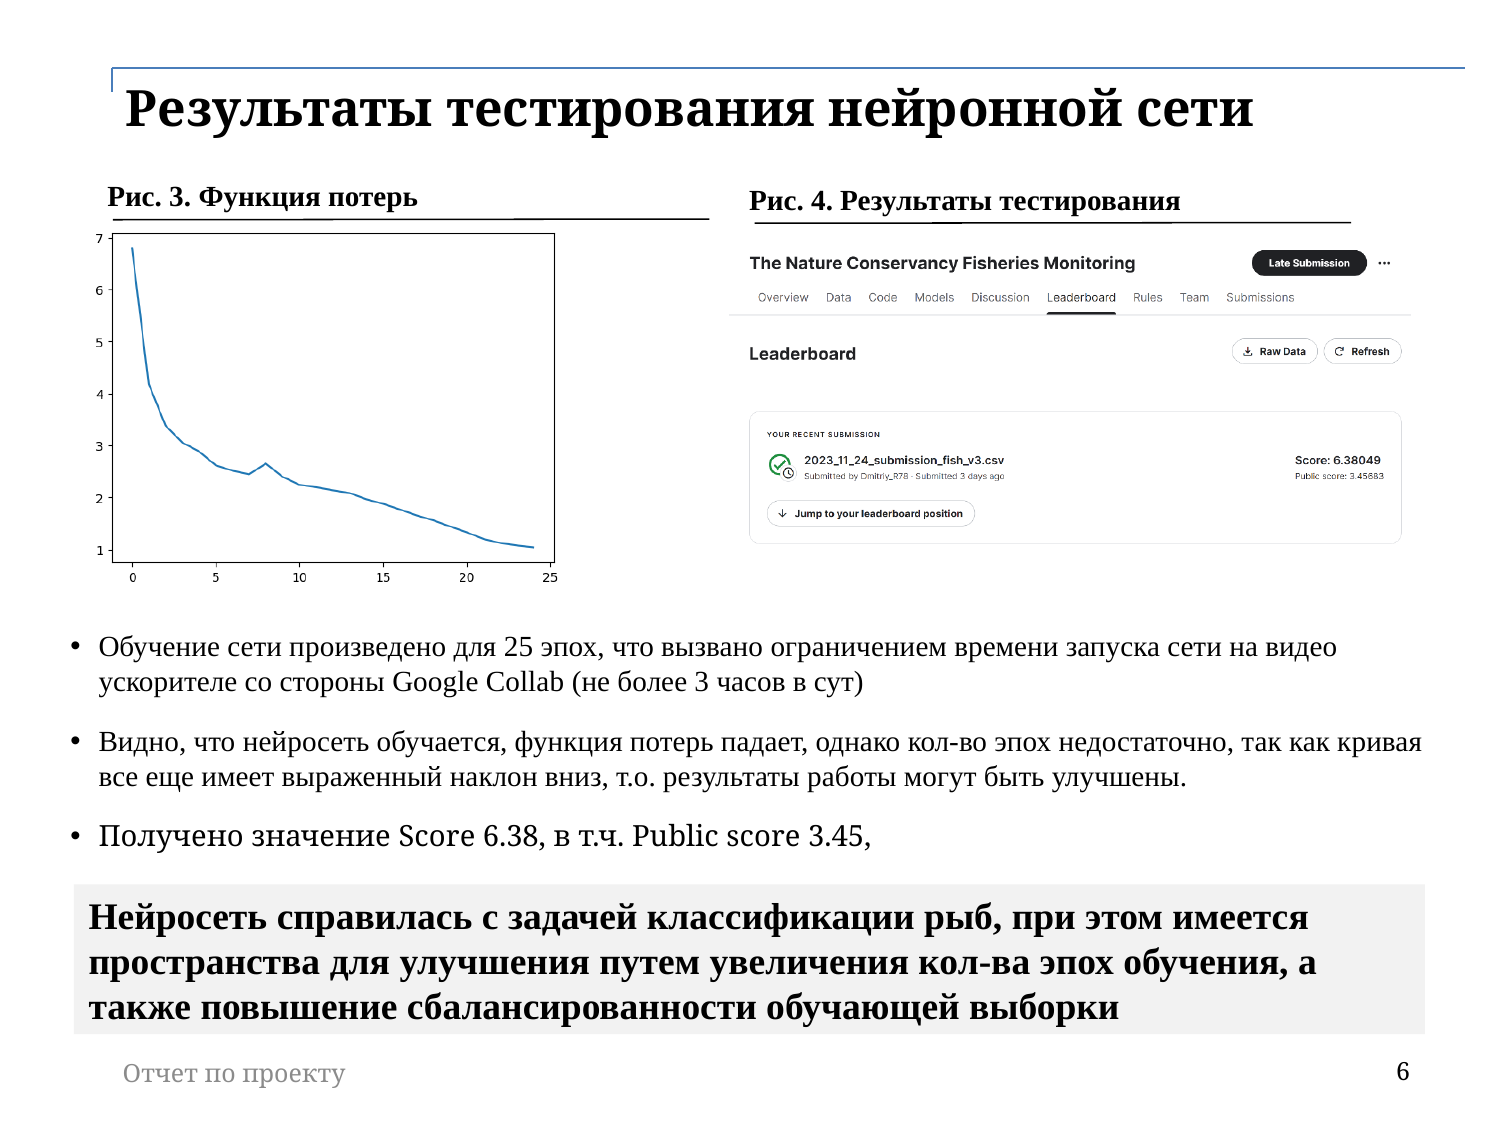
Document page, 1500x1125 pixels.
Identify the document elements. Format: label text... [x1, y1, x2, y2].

footer Отчет по проекту [107, 1042, 644, 1103]
text_box Рис. 3. Функция потерь [92, 170, 810, 220]
text_box Обучение сети произведено для 25 эпох, что вызвано ограничением времени запуска сети на видео ускорителе со стороны Google Collab (не более 3 часов в сут) Видно, что нейросеть обучается, функция потерь падает, однако кол-во эпох недостаточно, так как кривая все еще имеет выраженный наклон вниз, т.о. результаты работы могут быть улучшены. Получено значение Score 6.38, в т.ч. Public score 3.45, [55, 620, 1481, 920]
title Результаты тестирования нейронной сети [110, 68, 1461, 176]
slide_number 6 [1074, 1042, 1425, 1103]
picture [86, 224, 566, 592]
picture [729, 249, 1412, 560]
text_box Нейросеть справилась с задачей классификации рыб, при этом имеется пространства для улучшения путем увеличения кол-ва эпох обучения, а также повышение сбалансированности обучающей выборки [73, 884, 1425, 1035]
text_box Рис. 4. Результаты тестирования [734, 173, 1452, 224]
